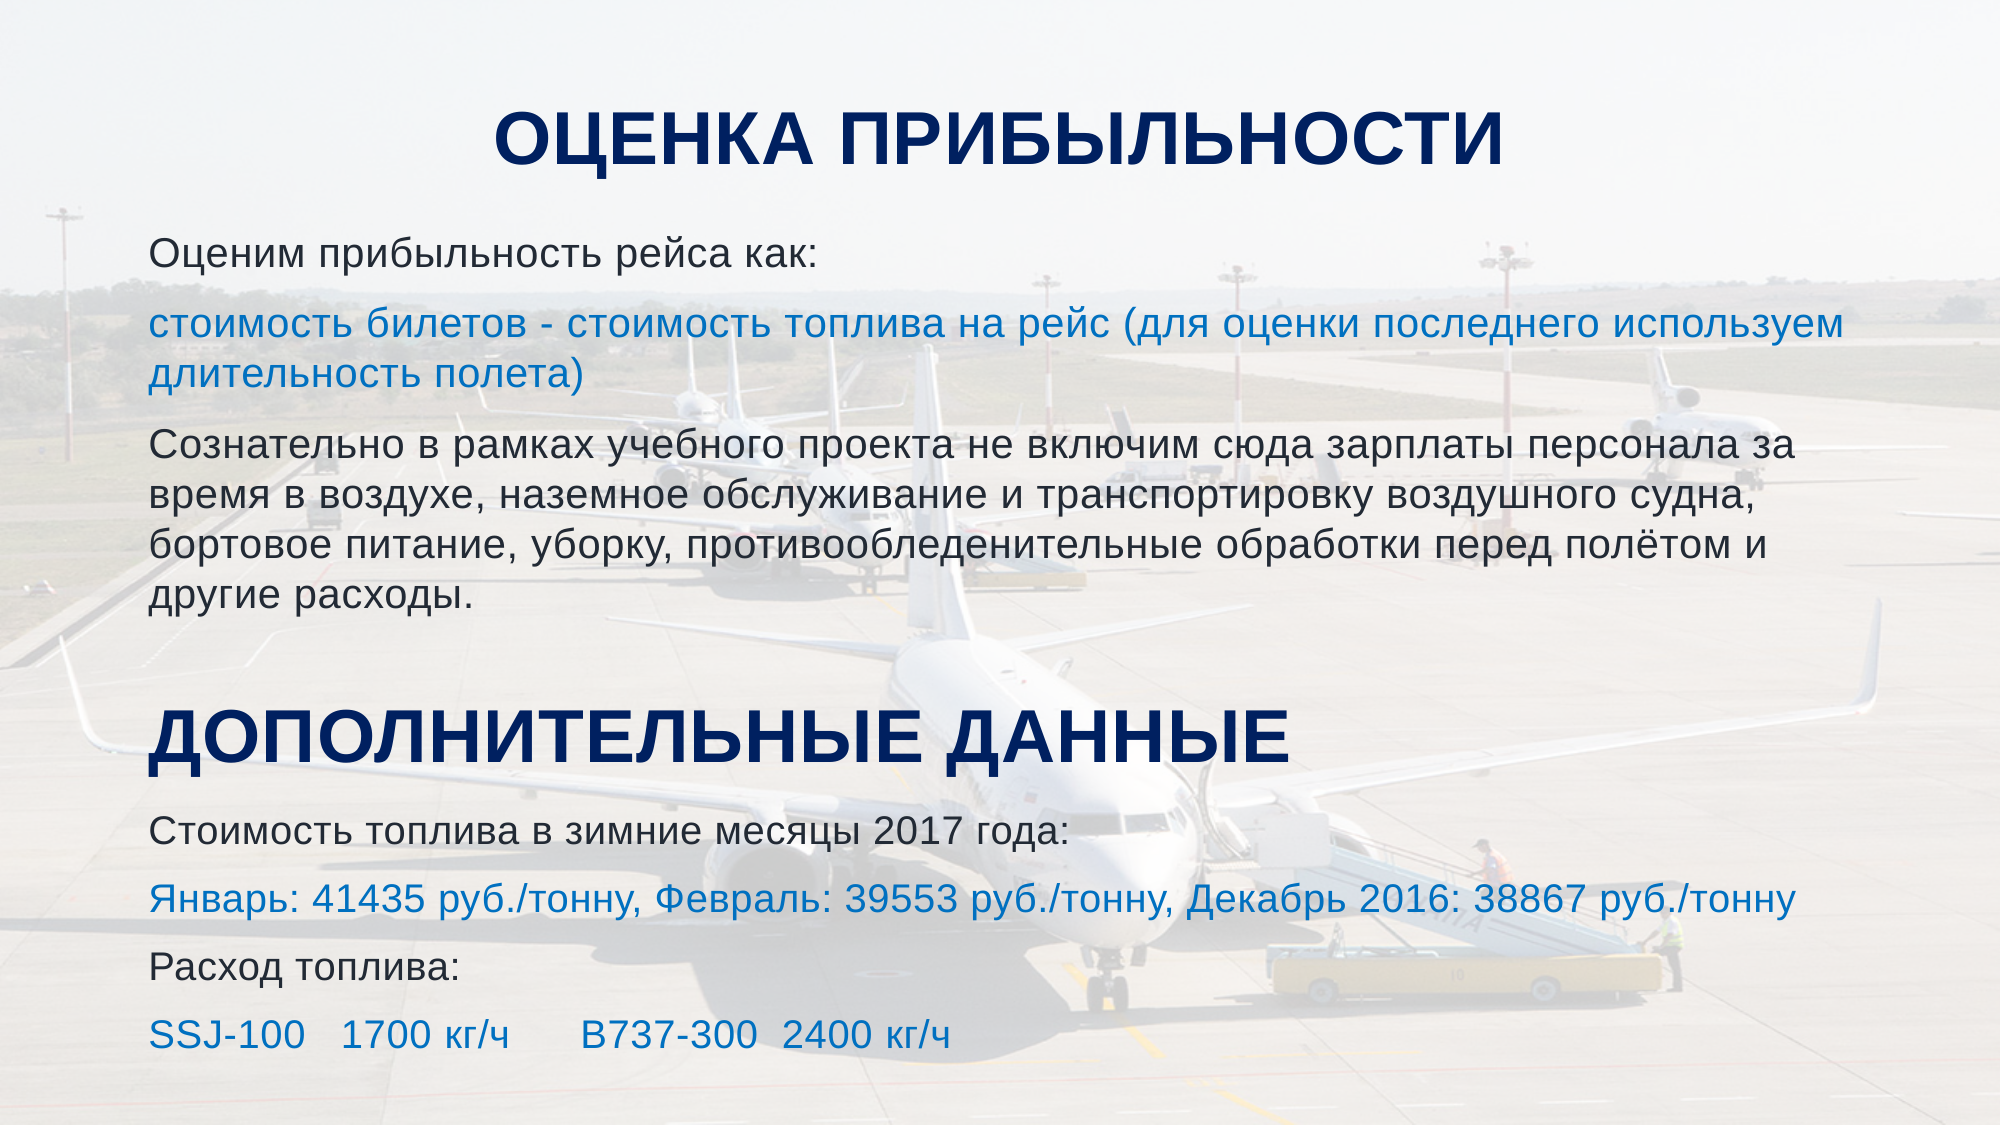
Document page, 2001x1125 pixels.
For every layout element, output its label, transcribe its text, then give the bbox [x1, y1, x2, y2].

text_box Стоимость топлива в зимние месяцы 2017 года: Январь: 41435 руб./тонну, Февраль: 39553 руб./тонну, Декабрь 2016: 38867 руб./тонну Расход топлива: SSJ-100 1700 кг/ч B737-300 2400 кг/ч [133, 797, 1867, 1107]
title Оценка прибыльности [133, 45, 1867, 188]
text_box Дополнительные данные [133, 642, 1867, 786]
list Оценим прибыльность рейса как: стоимость билетов - стоимость топлива на рейс (для оценки последнего используем длительность полета) Сознательно в рамках учебного проекта не включим сюда зарплаты персонала за время в воздухе, наземное обслуживание и транспортировку воздушного судна, бортовое питание, уборку, противообледенительные обработки перед полётом и другие расходы. [133, 217, 1867, 642]
